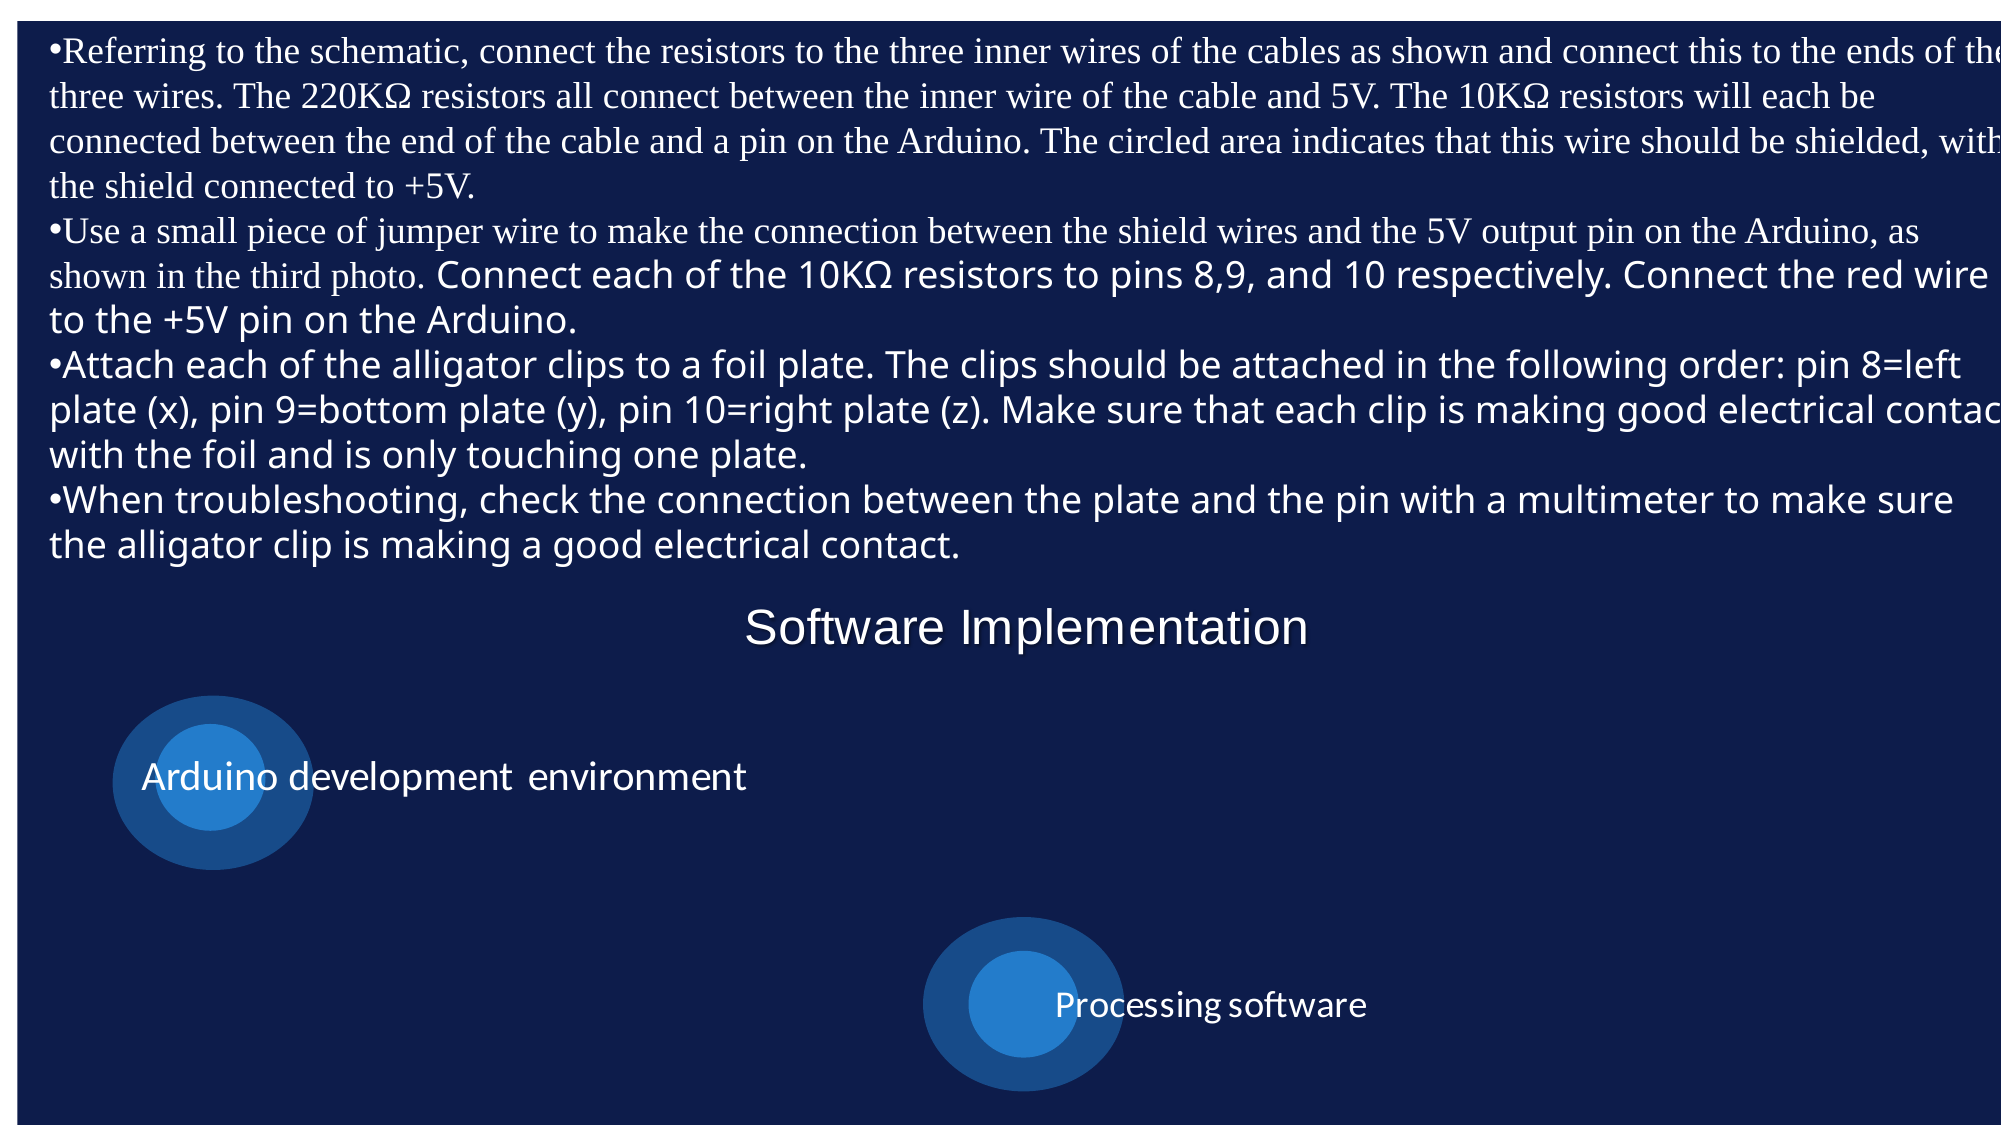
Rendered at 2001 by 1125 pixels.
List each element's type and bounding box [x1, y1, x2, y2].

text_box [15, 19, 2000, 1125]
